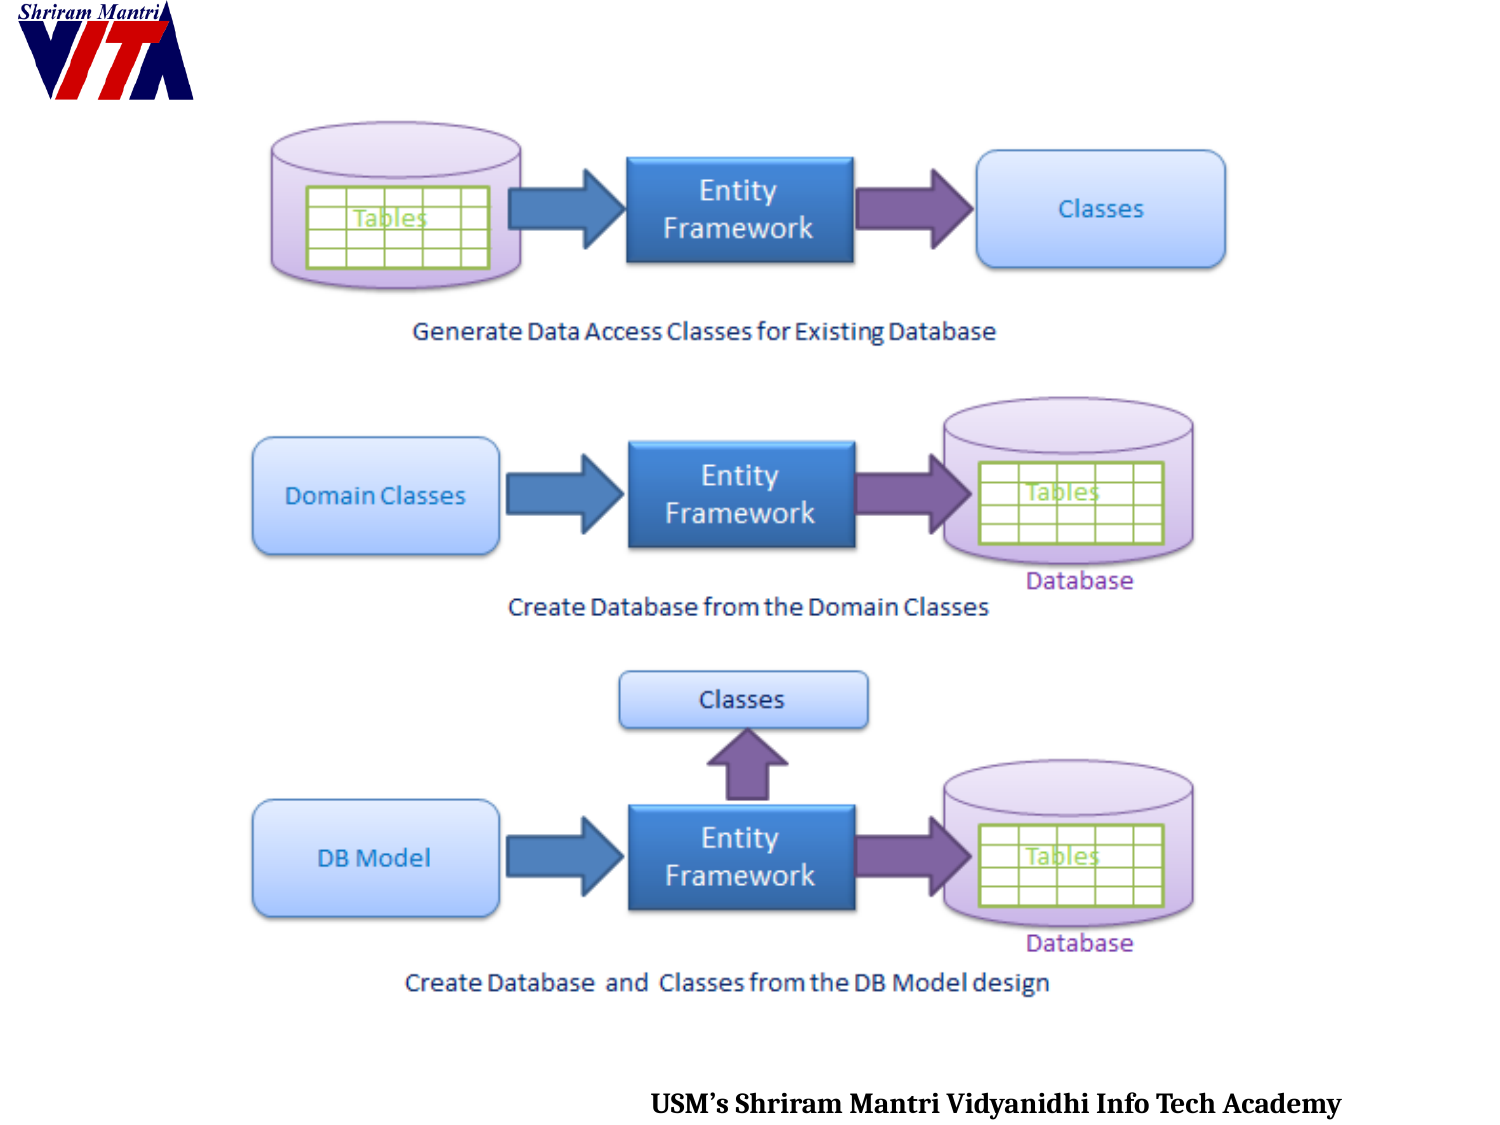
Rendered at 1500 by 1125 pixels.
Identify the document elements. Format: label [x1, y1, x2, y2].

list [237, 112, 1238, 1003]
picture [0, 0, 211, 120]
